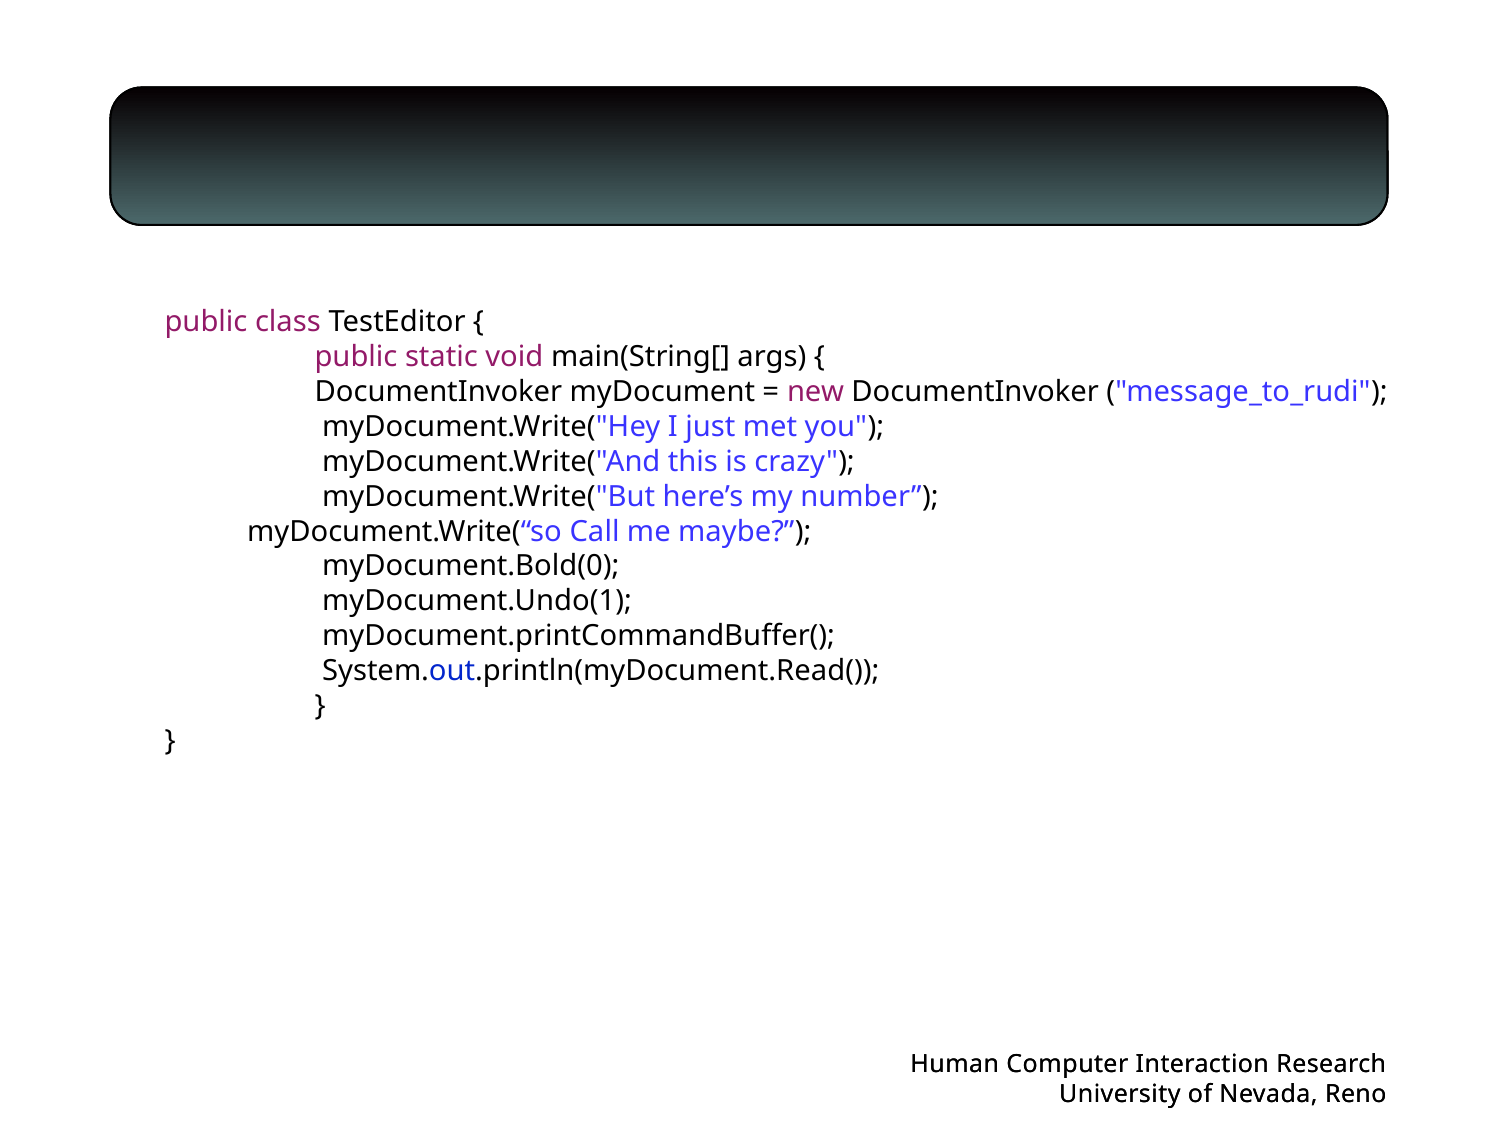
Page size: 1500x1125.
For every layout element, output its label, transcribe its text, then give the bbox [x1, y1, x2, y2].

text_box public class TestEditor { public static void main(String[] args) { DocumentInvoker myDocument = new DocumentInvoker ("message_to_rudi"); myDocument.Write("Hey I just met you"); myDocument.Write("And this is crazy"); myDocument.Write("But here’s my number”); myDocument.Write(“so Call me maybe?”); myDocument.Bold(0); myDocument.Undo(1); myDocument.printCommandBuffer(); System.out.println(myDocument.Read()); } } [156, 293, 1397, 765]
text_box Human Computer Interaction Research University of Nevada, Reno [902, 1039, 1396, 1117]
text_box [110, 87, 1388, 225]
